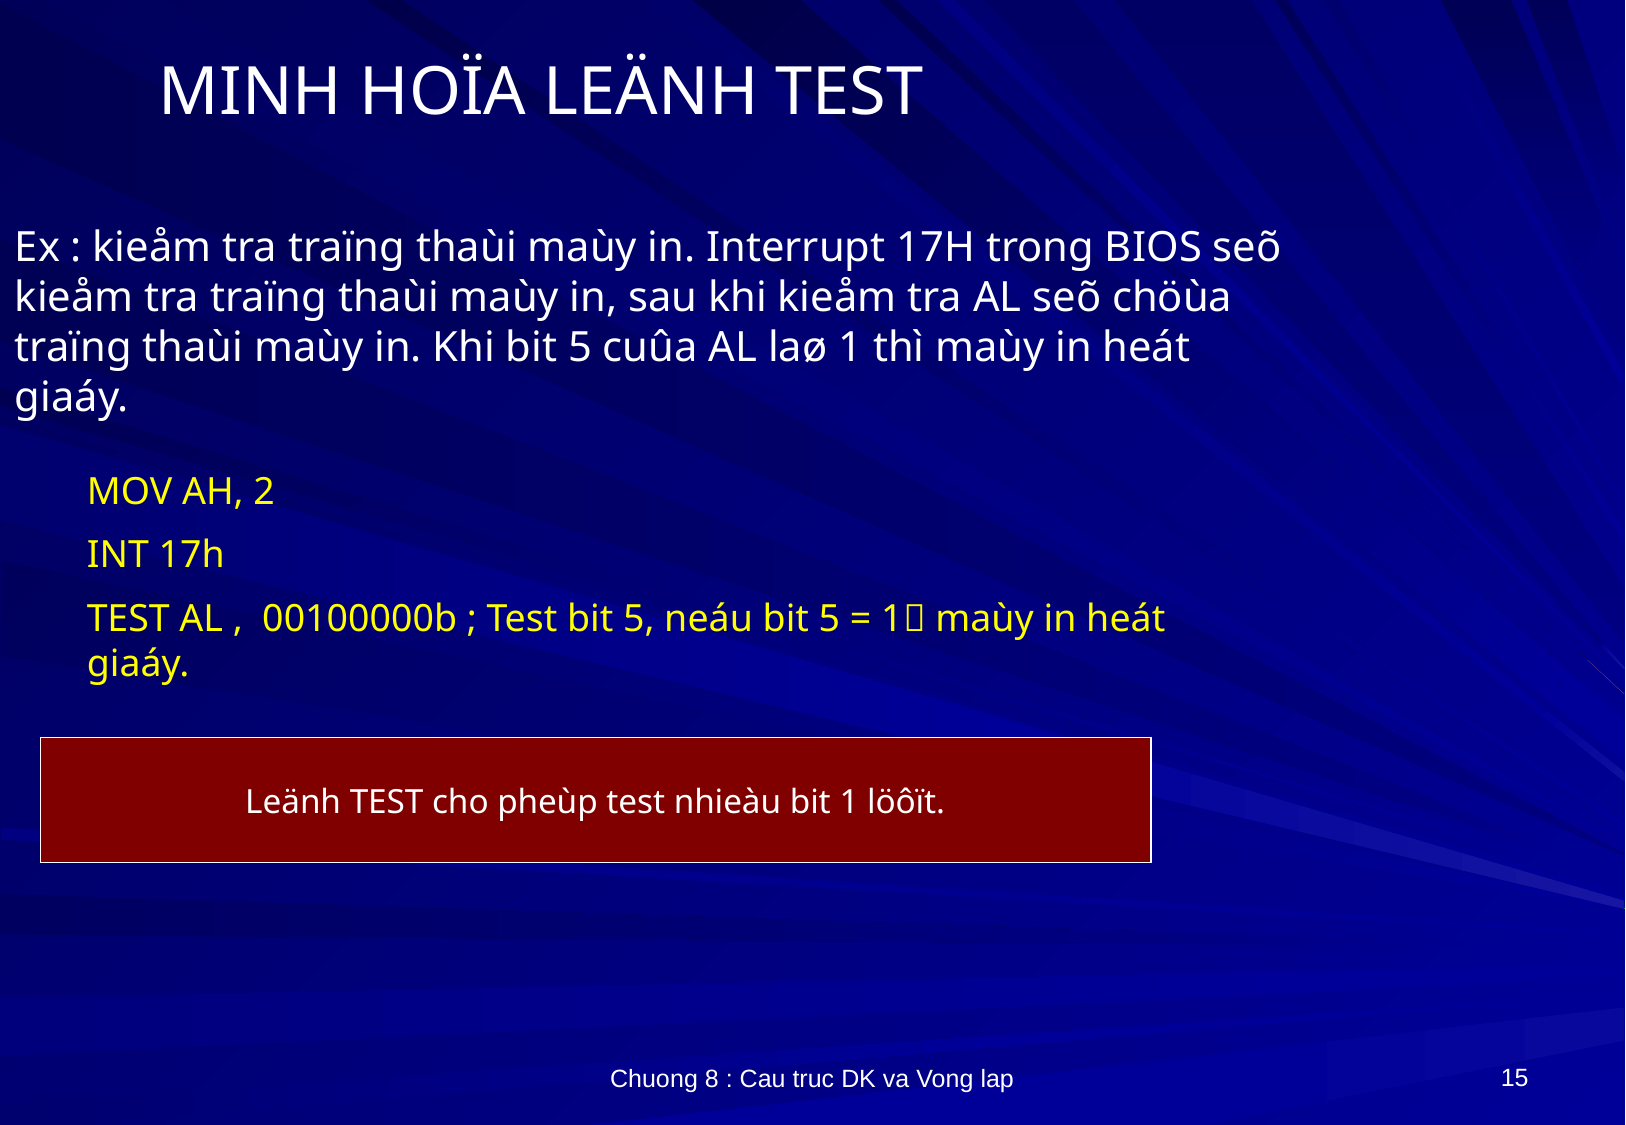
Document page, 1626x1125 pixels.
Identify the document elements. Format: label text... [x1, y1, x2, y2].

footer Chuong 8 : Cau truc DK va Vong lap [555, 1025, 1070, 1100]
slide_number 15 [1164, 1024, 1544, 1100]
text_box Ex : kieåm tra traïng thaùi maùy in. Interrupt 17H trong BIOS seõ kieåm tra traïng thaùi maùy in, sau khi kieåm tra AL seõ chöùa traïng thaùi maùy in. Khi bit 5 cuûa AL laø 1 thì maùy in heát giaáy. [0, 212, 1327, 428]
title MINH HOÏA LEÄNH TEST [81, 37, 1003, 138]
text_box MOV AH, 2 INT 17h TEST AL , 00100000b ; Test bit 5, neáu bit 5 = 1 maùy in heát giaáy. [72, 459, 1278, 692]
text_box Leänh TEST cho pheùp test nhieàu bit 1 löôït. [40, 737, 1151, 863]
